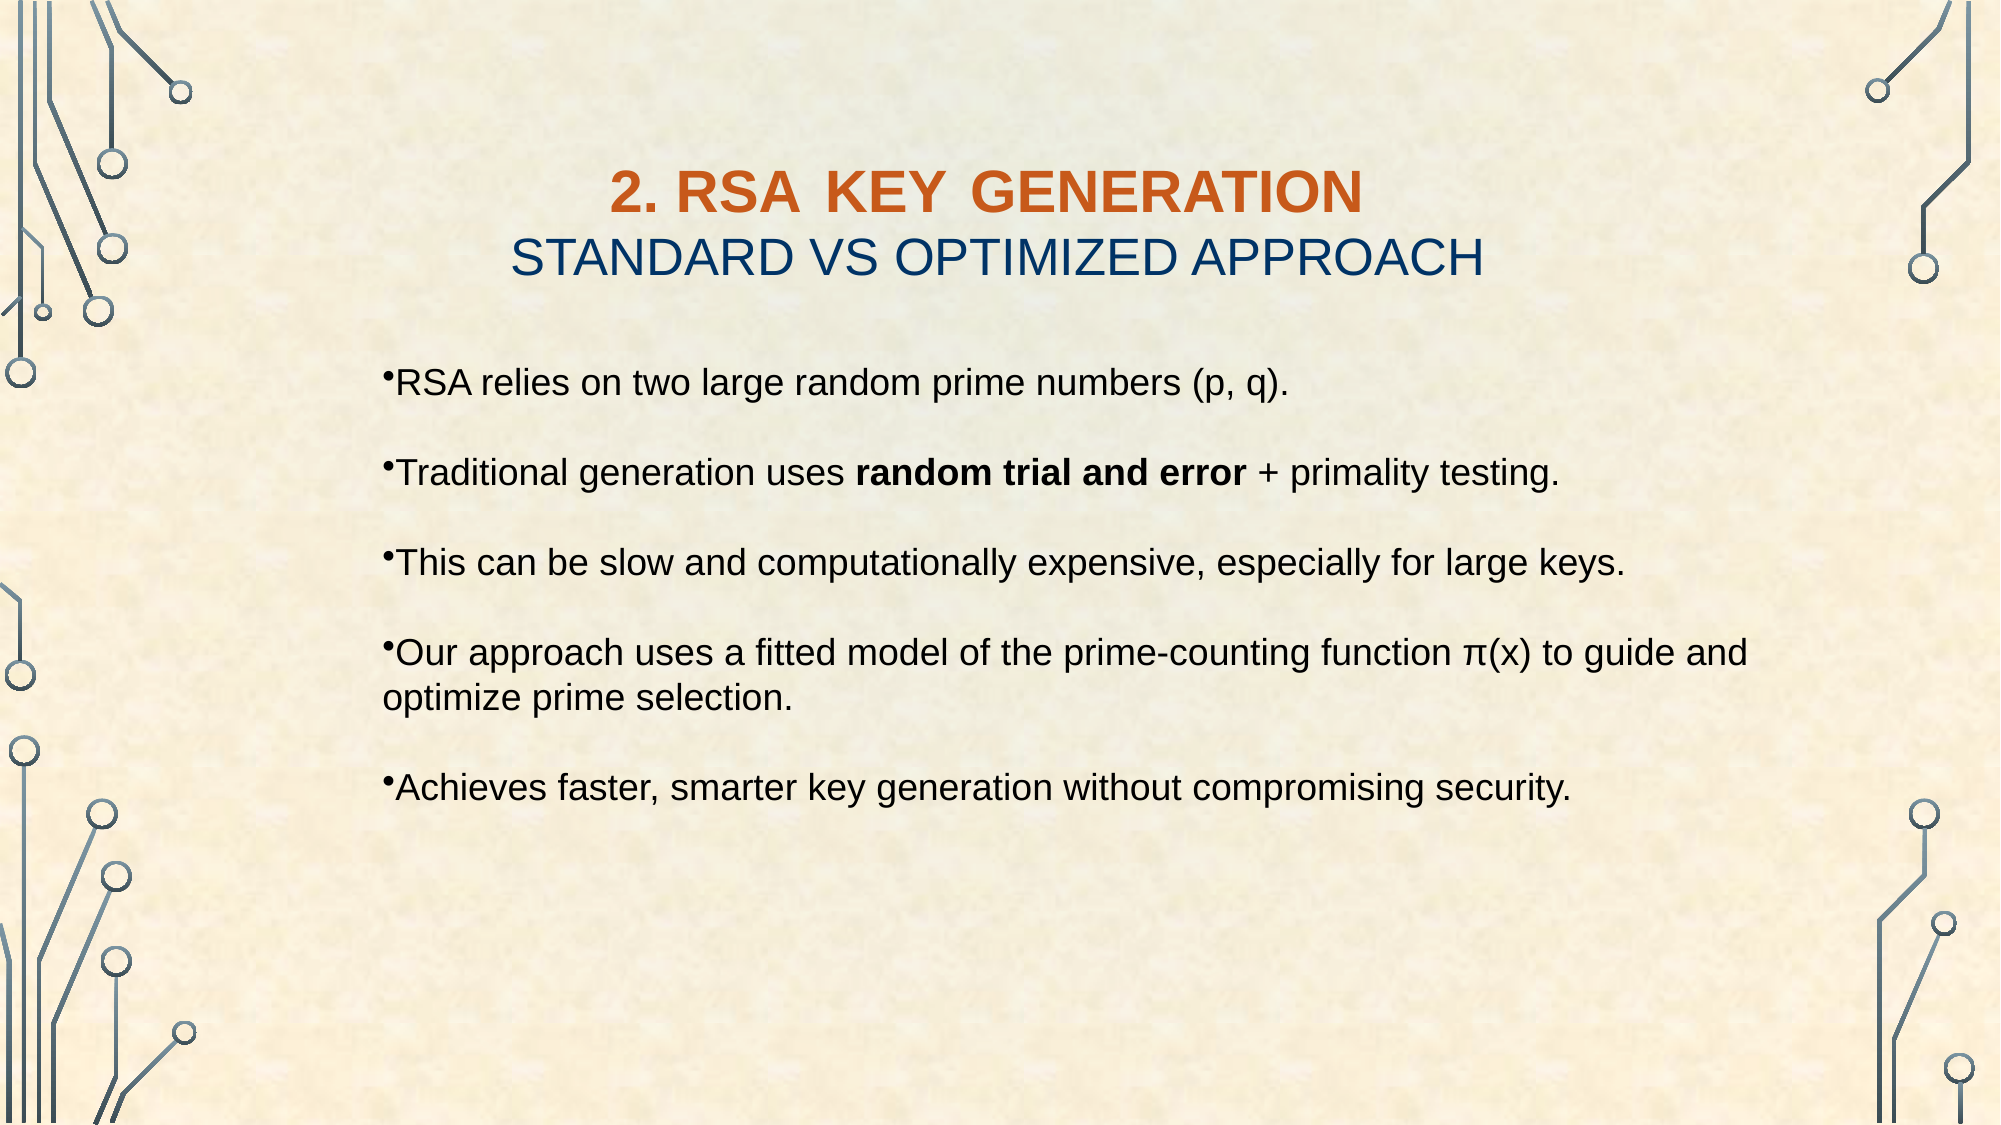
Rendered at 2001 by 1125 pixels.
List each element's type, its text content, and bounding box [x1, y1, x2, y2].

text_box 2. RSA Key Generation Standard vs Optimized Approach [480, 133, 1516, 296]
text_box RSA relies on two large random prime numbers (p, q). Traditional generation uses random trial and error + primality testing. This can be slow and computationally expensive, especially for large keys. Our approach uses a fitted model of the prime-counting function π(x) to guide and optimize prime selection. Achieves faster, smarter key generation without compromising security. [367, 350, 1803, 816]
